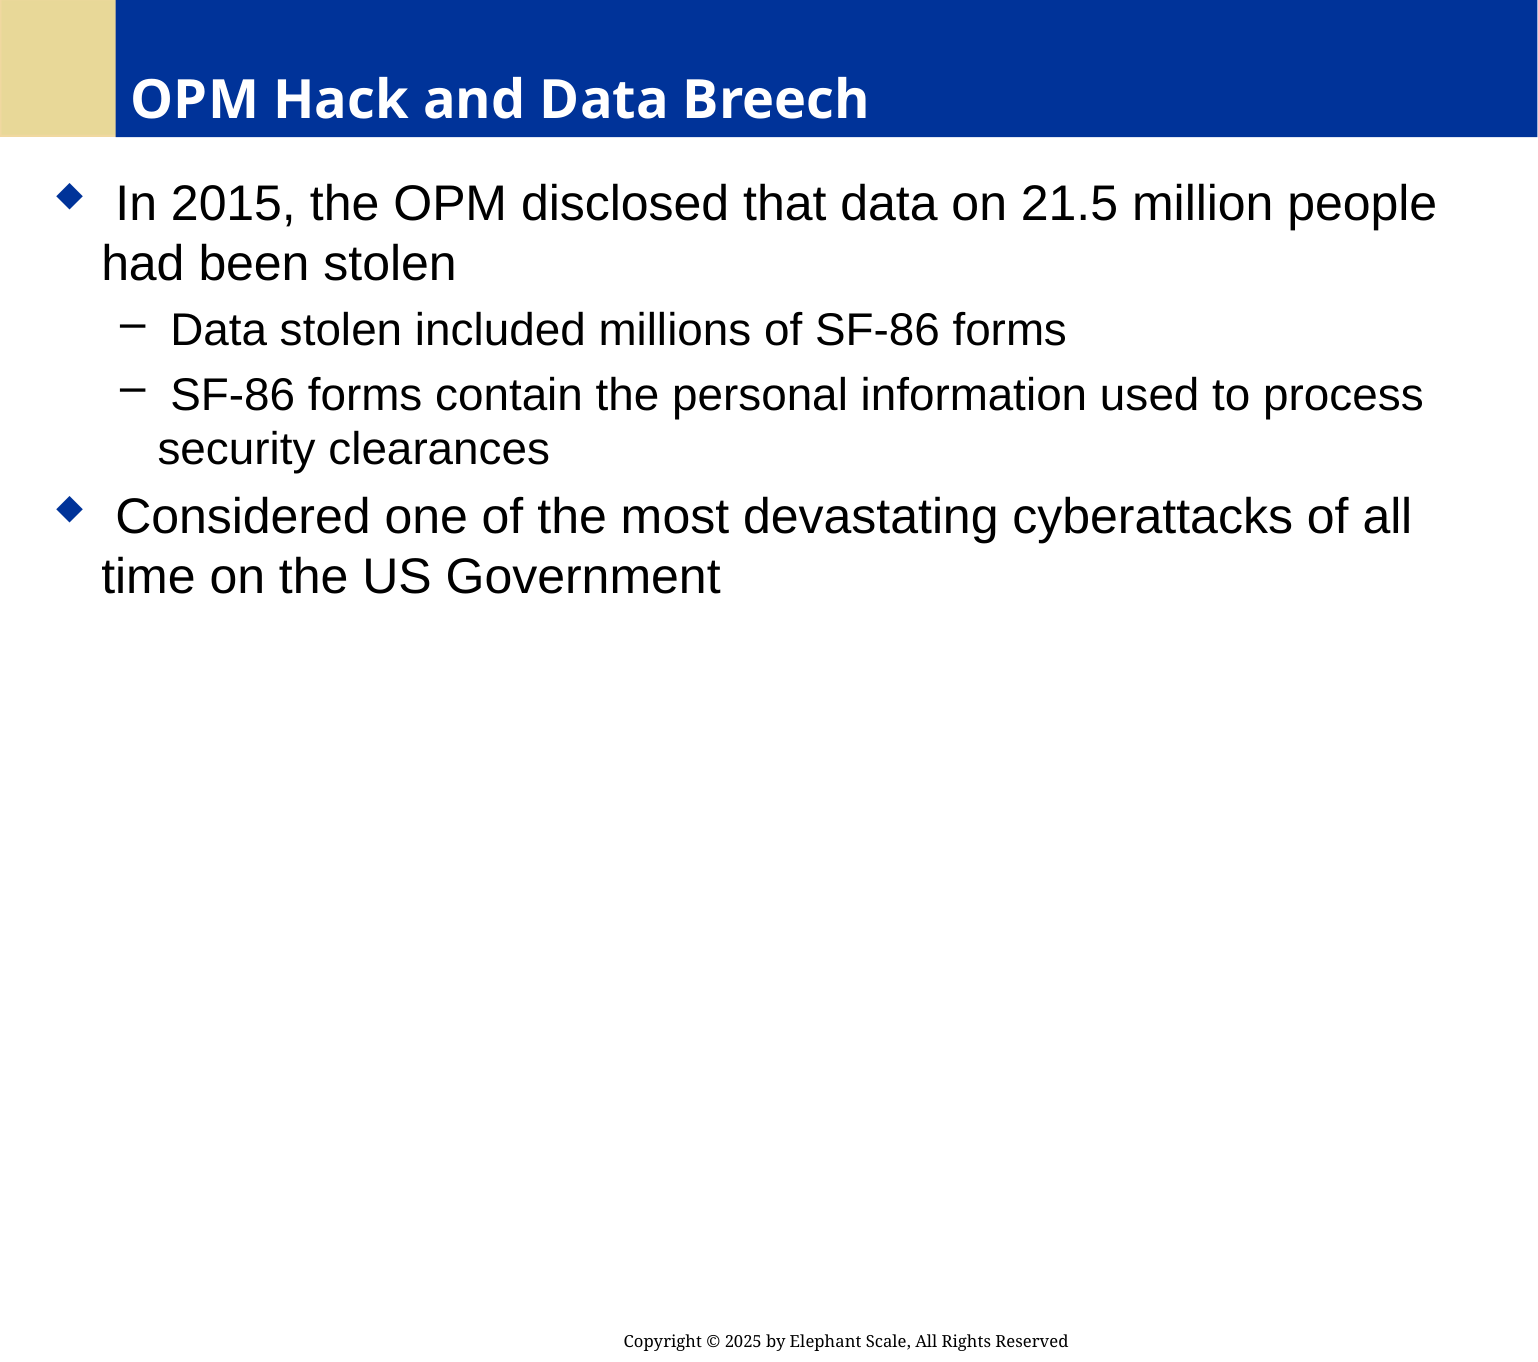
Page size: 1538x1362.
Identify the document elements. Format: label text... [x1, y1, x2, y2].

picture [0, 0, 115, 137]
title OPM Hack and Data Breech [115, 0, 1538, 138]
list In 2015, the OPM disclosed that data on 21.5 million people had been stolen Data stolen included millions of SF-86 forms SF-86 forms contain the personal information used to process security clearances Considered one of the most devastating cyberattacks of all time on the US Government [38, 162, 1500, 1284]
text_box Copyright © 2025 by Elephant Scale, All Rights Reserved [608, 1322, 1085, 1358]
